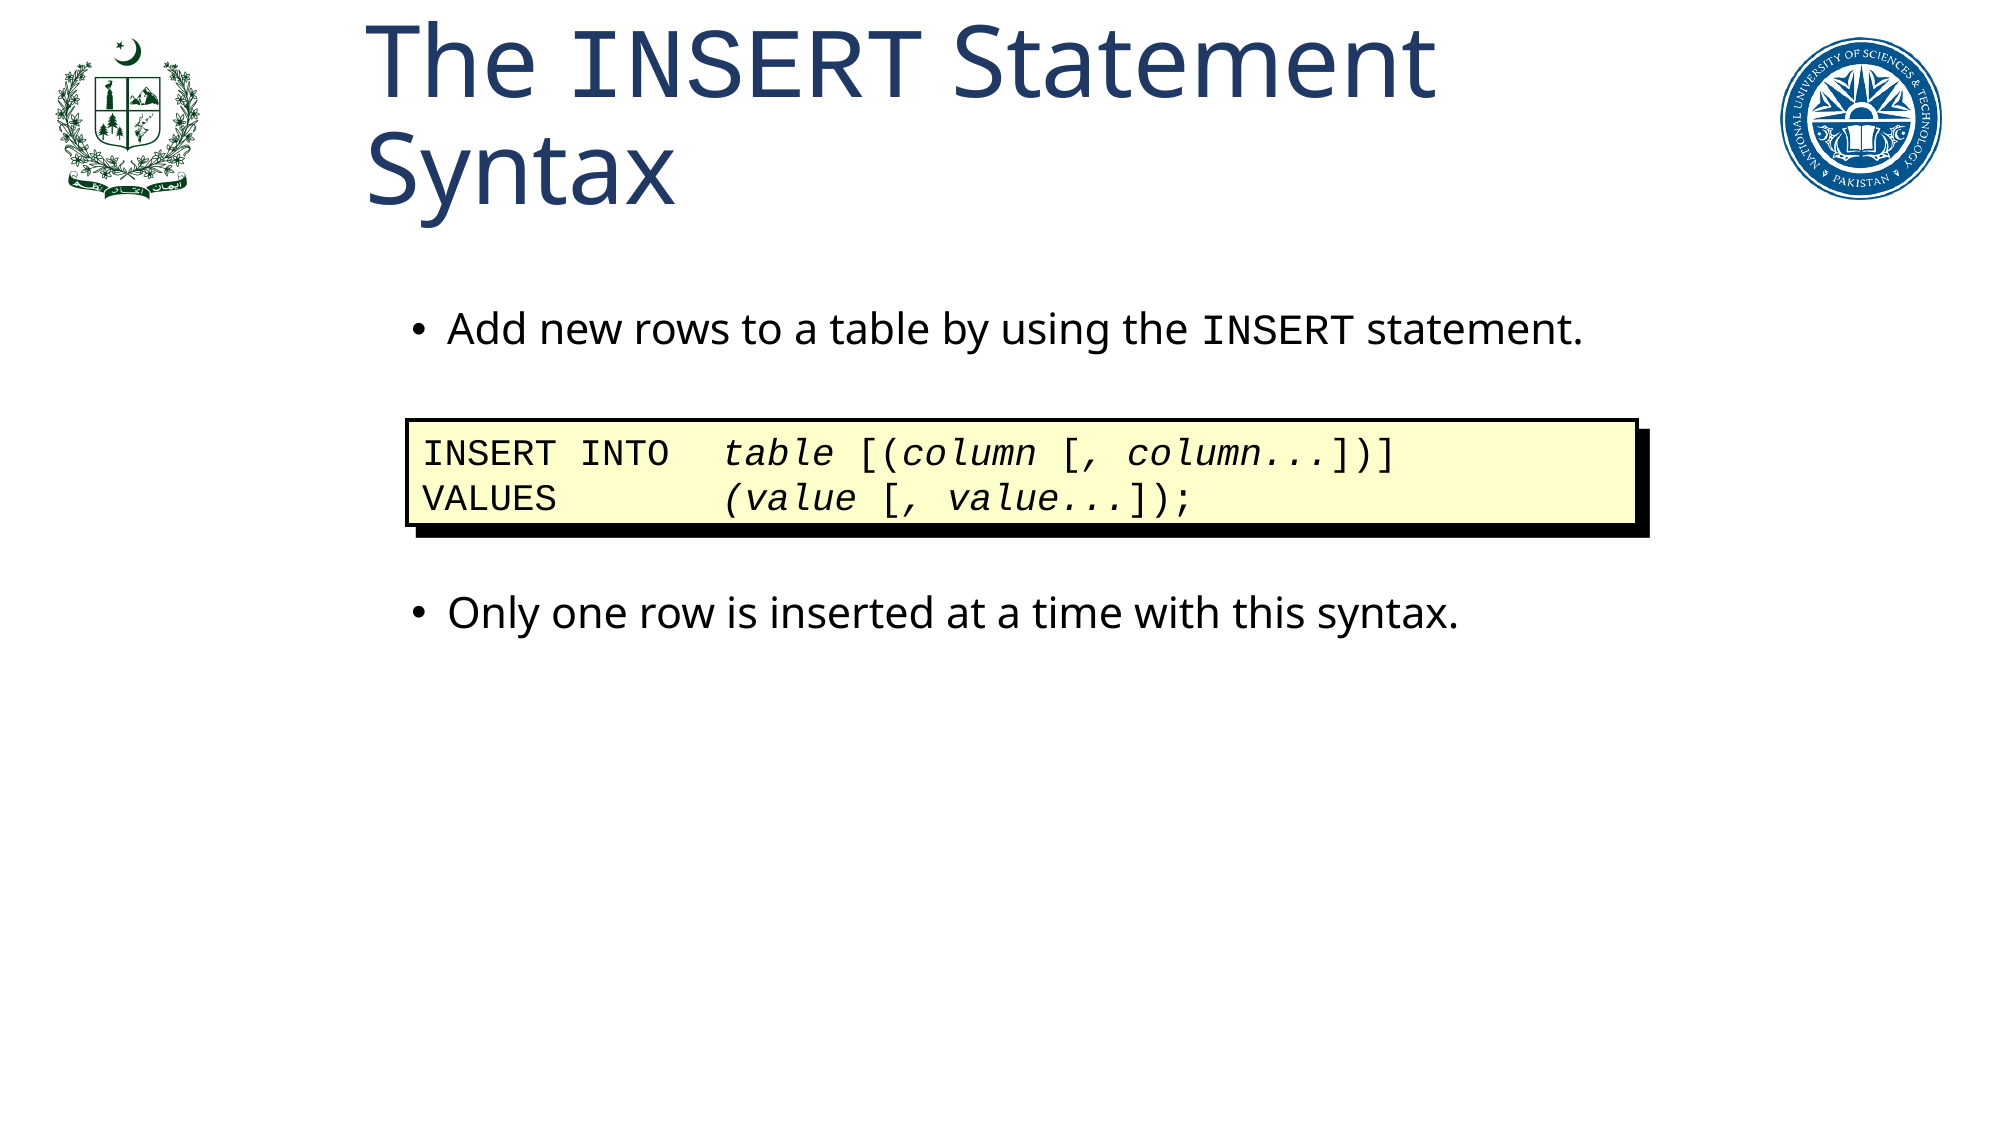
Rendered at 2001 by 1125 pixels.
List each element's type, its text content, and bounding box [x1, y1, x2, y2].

title The INSERT Statement Syntax [350, 37, 1688, 200]
list Add new rows to a table by using the INSERT statement. Only one row is inserted at a time with this syntax. [396, 299, 1608, 667]
picture [55, 38, 200, 200]
picture [1780, 37, 1942, 200]
text_box INSERT INTO table [(column [, column...])] VALUES (value [, value...]); [406, 420, 1638, 526]
